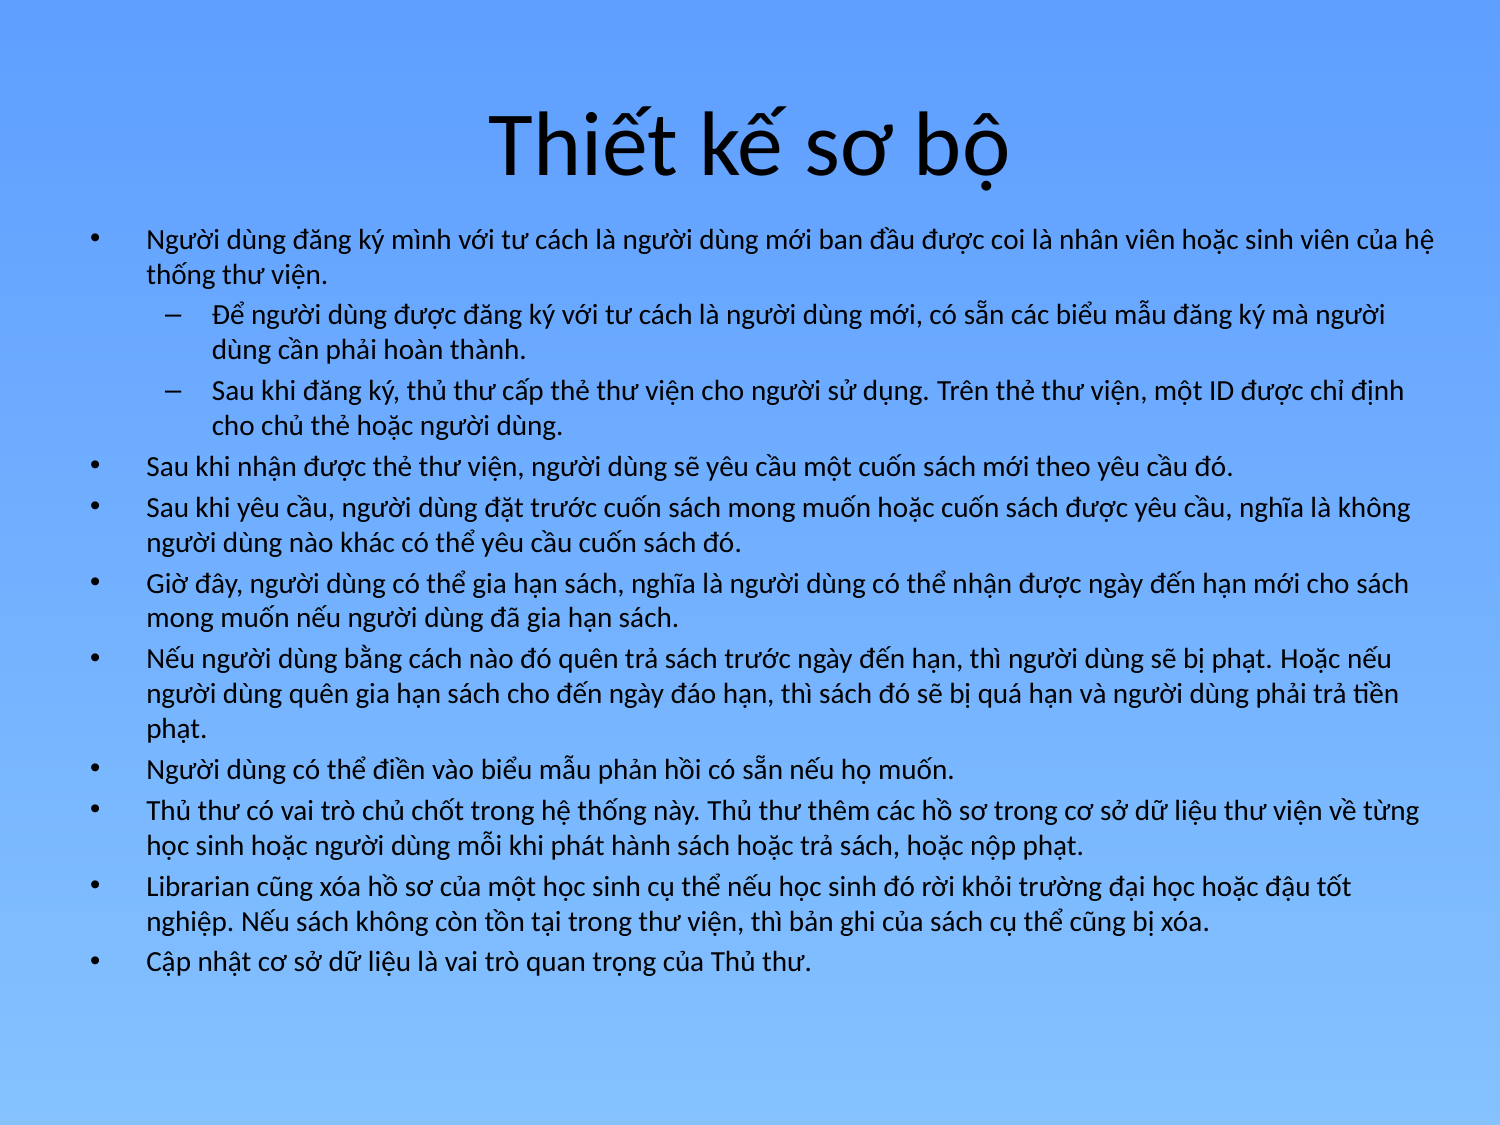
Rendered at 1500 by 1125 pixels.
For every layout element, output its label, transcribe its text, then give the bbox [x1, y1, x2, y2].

title Thiết kế sơ bộ [75, 45, 1425, 212]
list Người dùng đăng ký mình với tư cách là người dùng mới ban đầu được coi là nhân viên hoặc sinh viên của hệ thống thư viện. Để người dùng được đăng ký với tư cách là người dùng mới, có sẵn các biểu mẫu đăng ký mà người dùng cần phải hoàn thành. Sau khi đăng ký, thủ thư cấp thẻ thư viện cho người sử dụng. Trên thẻ thư viện, một ID được chỉ định cho chủ thẻ hoặc người dùng. Sau khi nhận được thẻ thư viện, người dùng sẽ yêu cầu một cuốn sách mới theo yêu cầu đó. Sau khi yêu cầu, người dùng đặt trước cuốn sách mong muốn hoặc cuốn sách được yêu cầu, nghĩa là không người dùng nào khác có thể yêu cầu cuốn sách đó. Giờ đây, người dùng có thể gia hạn sách, nghĩa là người dùng có thể nhận được ngày đến hạn mới cho sách mong muốn nếu người dùng đã gia hạn sách. Nếu người dùng bằng cách nào đó quên trả sách trước ngày đến hạn, thì người dùng sẽ bị phạt. Hoặc nếu người dùng quên gia hạn sách cho đến ngày đáo hạn, thì sách đó sẽ bị quá hạn và người dùng phải trả tiền phạt. Người dùng có thể điền vào biểu mẫu phản hồi có sẵn nếu họ muốn. Thủ thư có vai trò chủ chốt trong hệ thống này. Thủ thư thêm các hồ sơ trong cơ sở dữ liệu thư viện về từng học sinh hoặc người dùng mỗi khi phát hành sách hoặc trả sách, hoặc nộp phạt. Librarian cũng xóa hồ sơ của một học sinh cụ thể nếu học sinh đó rời khỏi trường đại học hoặc đậu tốt nghiệp. Nếu sách không còn tồn tại trong thư viện, thì bản ghi của sách cụ thể cũng bị xóa. Cập nhật cơ sở dữ liệu là vai trò quan trọng của Thủ thư. [75, 212, 1463, 1100]
